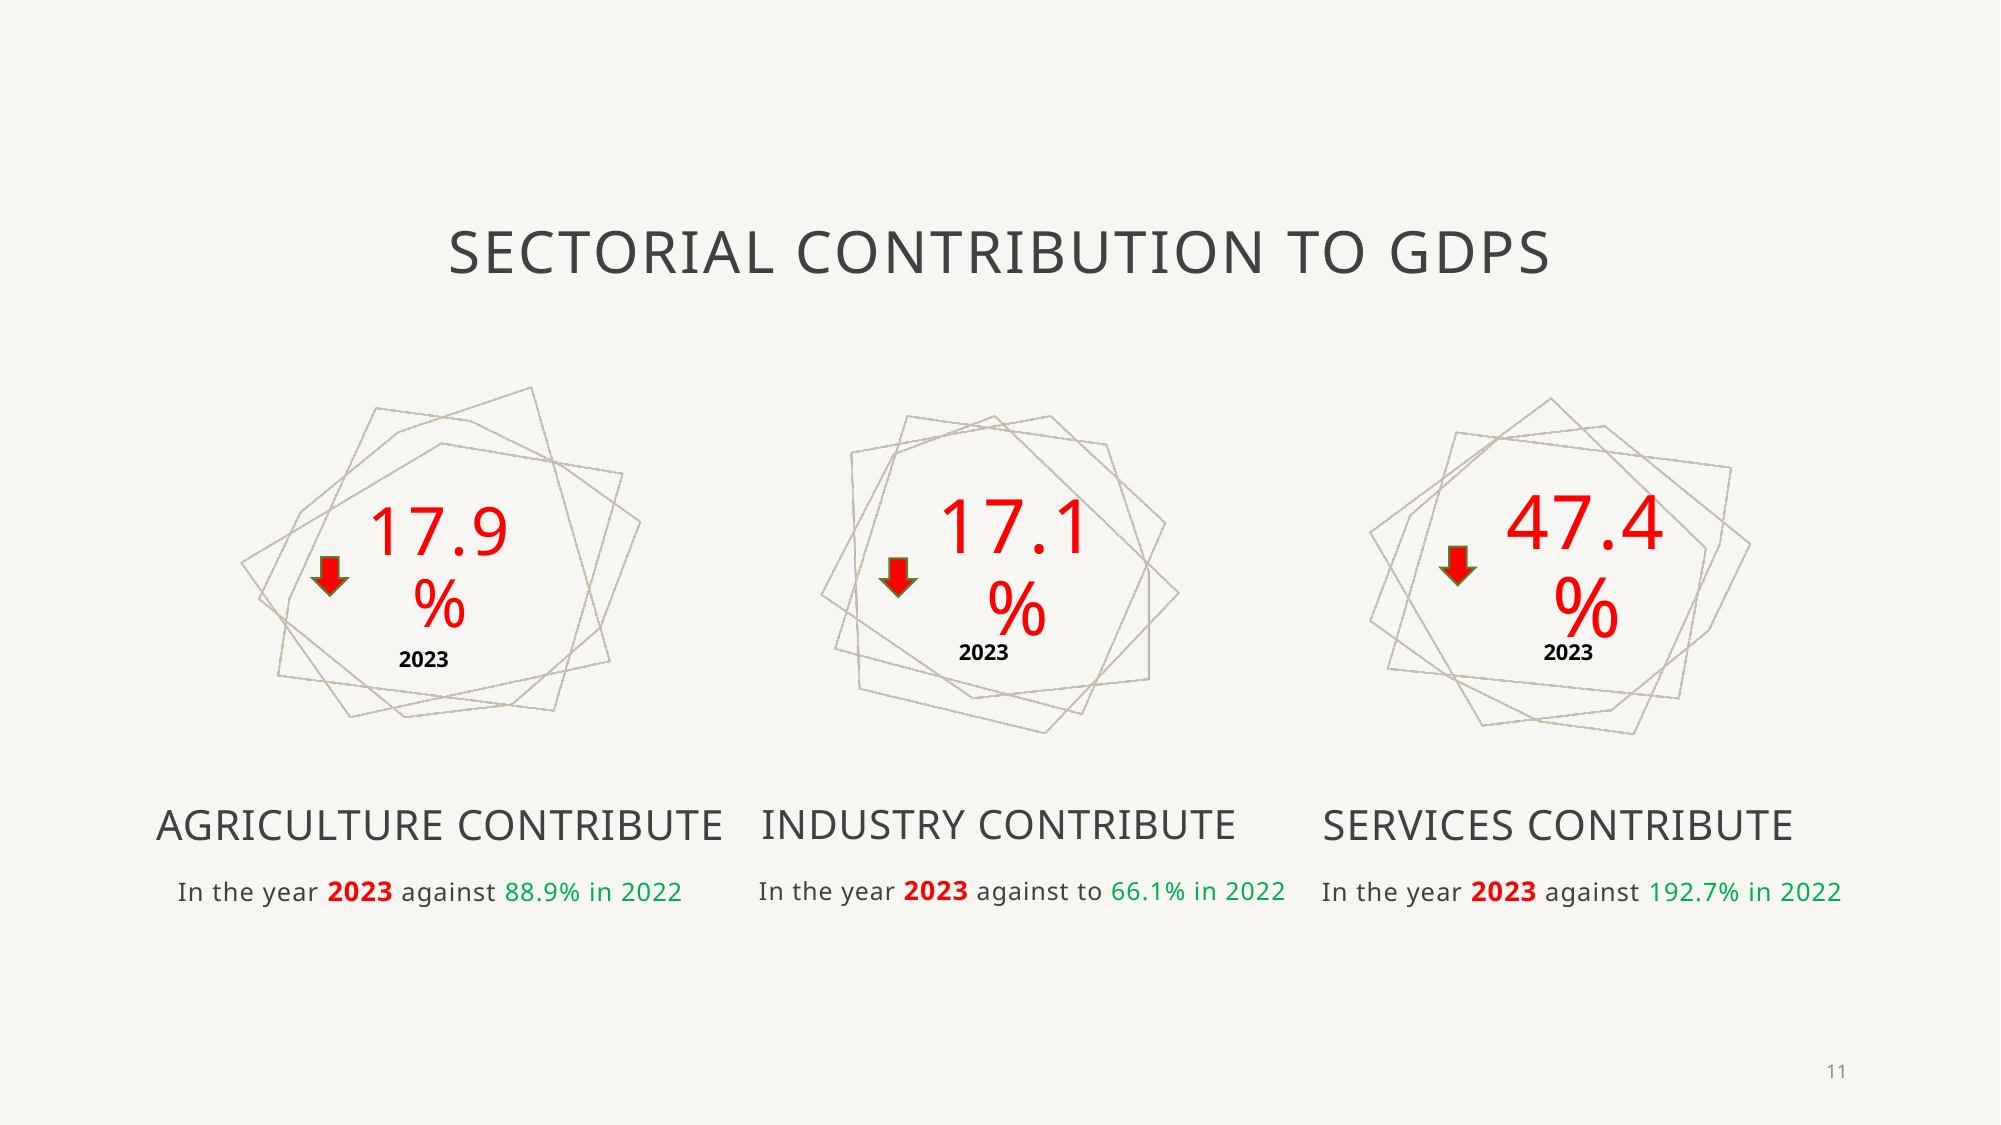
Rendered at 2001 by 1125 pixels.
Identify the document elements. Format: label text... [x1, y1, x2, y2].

list In the year 2023 against 192.7% in 2022 [1302, 866, 1862, 943]
slide_number 11 [1412, 1042, 1863, 1103]
text_box [309, 556, 350, 598]
list 17.1% [898, 502, 1138, 638]
picture [1369, 397, 1751, 735]
list In the year 2023 against 88.9% in 2022 [163, 866, 698, 943]
list Agriculture Contribute [137, 791, 742, 868]
text_box 2023 [944, 631, 1024, 673]
list Industry Contribute [742, 791, 1258, 866]
list 17.9% [338, 502, 543, 638]
list In the year 2023 against to 66.1% in 2022 [742, 866, 1302, 943]
list 47.4% [1457, 502, 1716, 638]
title Sectorial contribution to GDPs [309, 146, 1691, 364]
list Services contribute [1302, 791, 1815, 866]
text_box [1437, 545, 1478, 587]
picture [240, 386, 641, 718]
text_box 2023 [384, 637, 464, 679]
picture [820, 415, 1180, 734]
text_box [878, 557, 919, 599]
text_box 2023 [1528, 630, 1609, 672]
